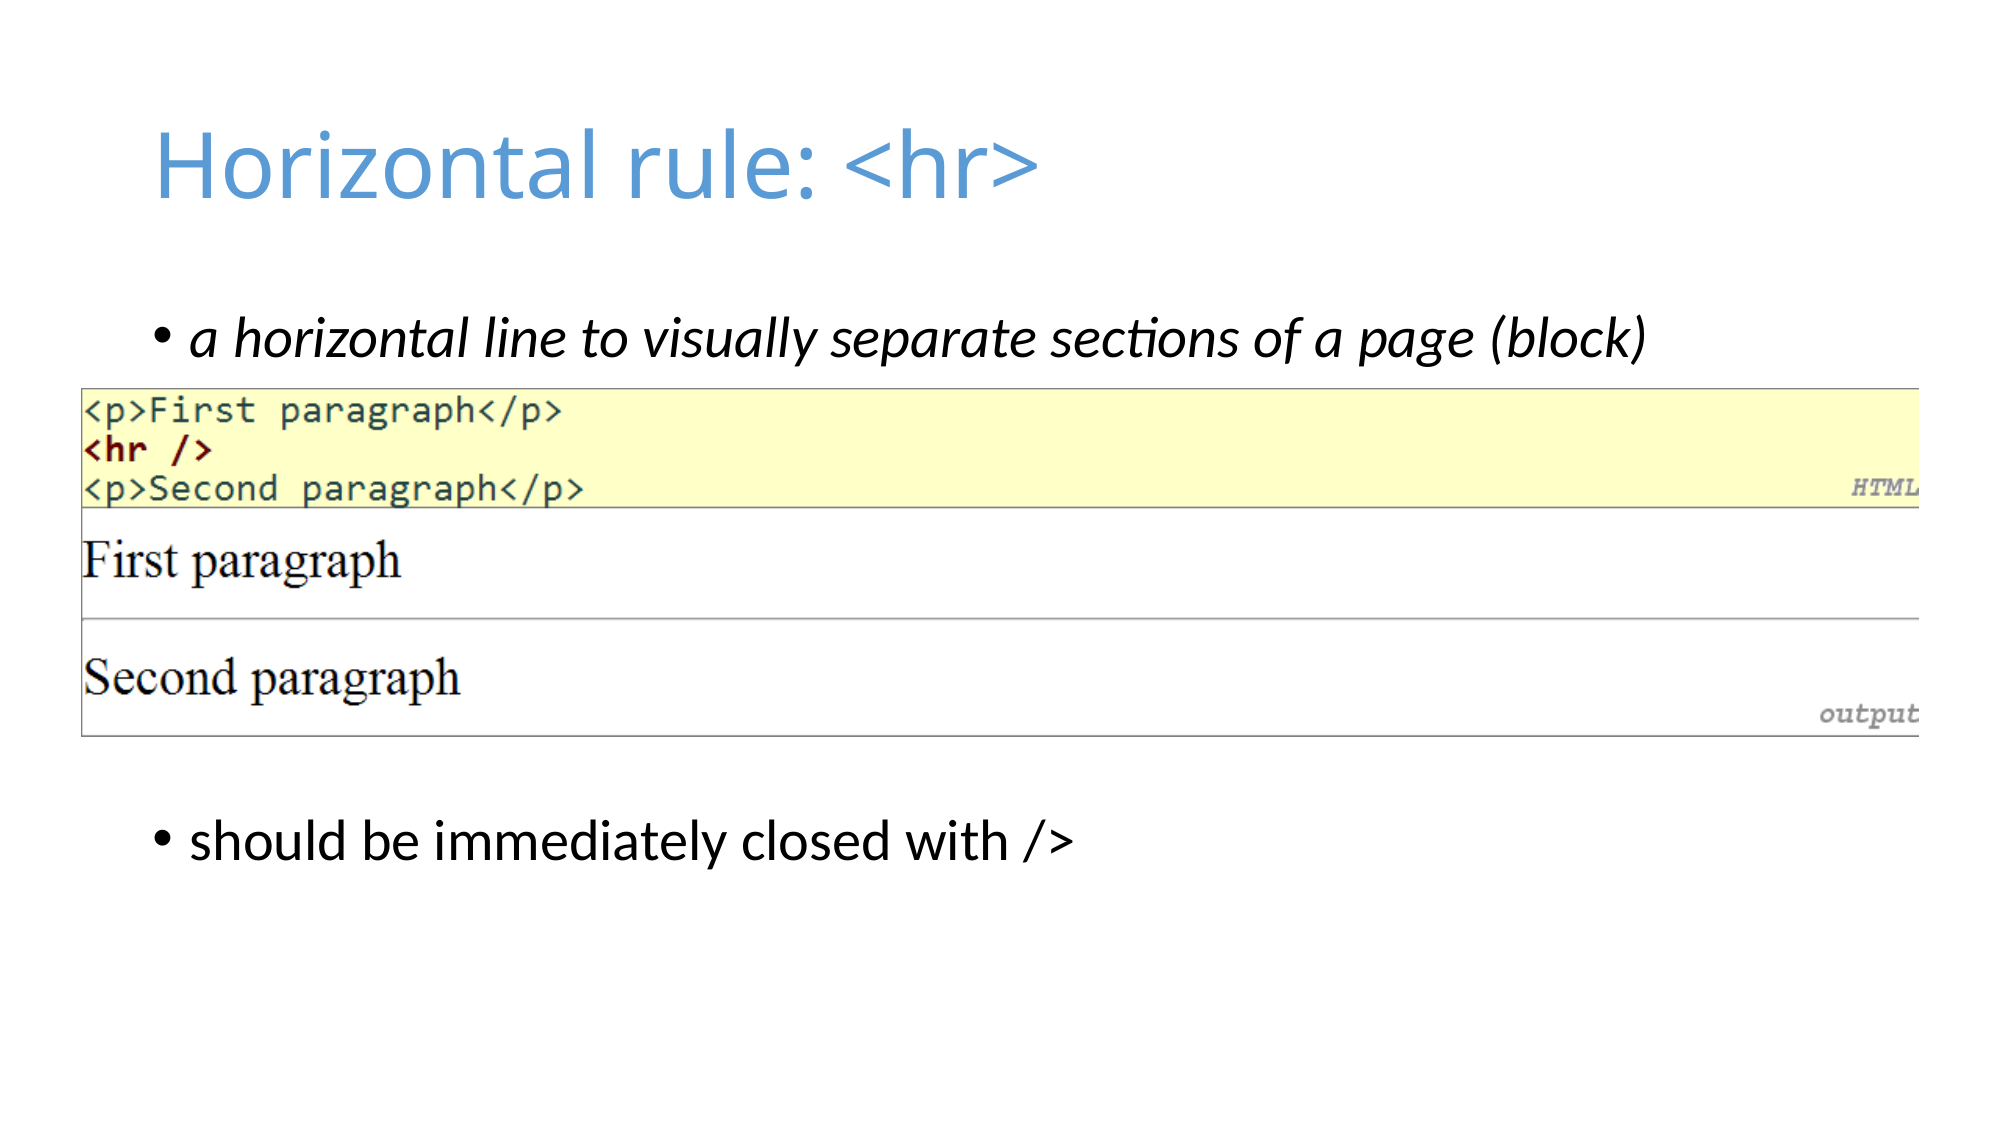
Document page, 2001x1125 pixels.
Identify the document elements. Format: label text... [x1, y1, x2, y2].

title Horizontal rule: <hr> [137, 59, 1863, 278]
list a horizontal line to visually separate sections of a page (block) should be immediately closed with /> [137, 299, 1863, 388]
picture [81, 388, 1919, 737]
list a horizontal line to visually separate sections of a page (block) should be immediately closed with /> [137, 737, 1863, 1014]
